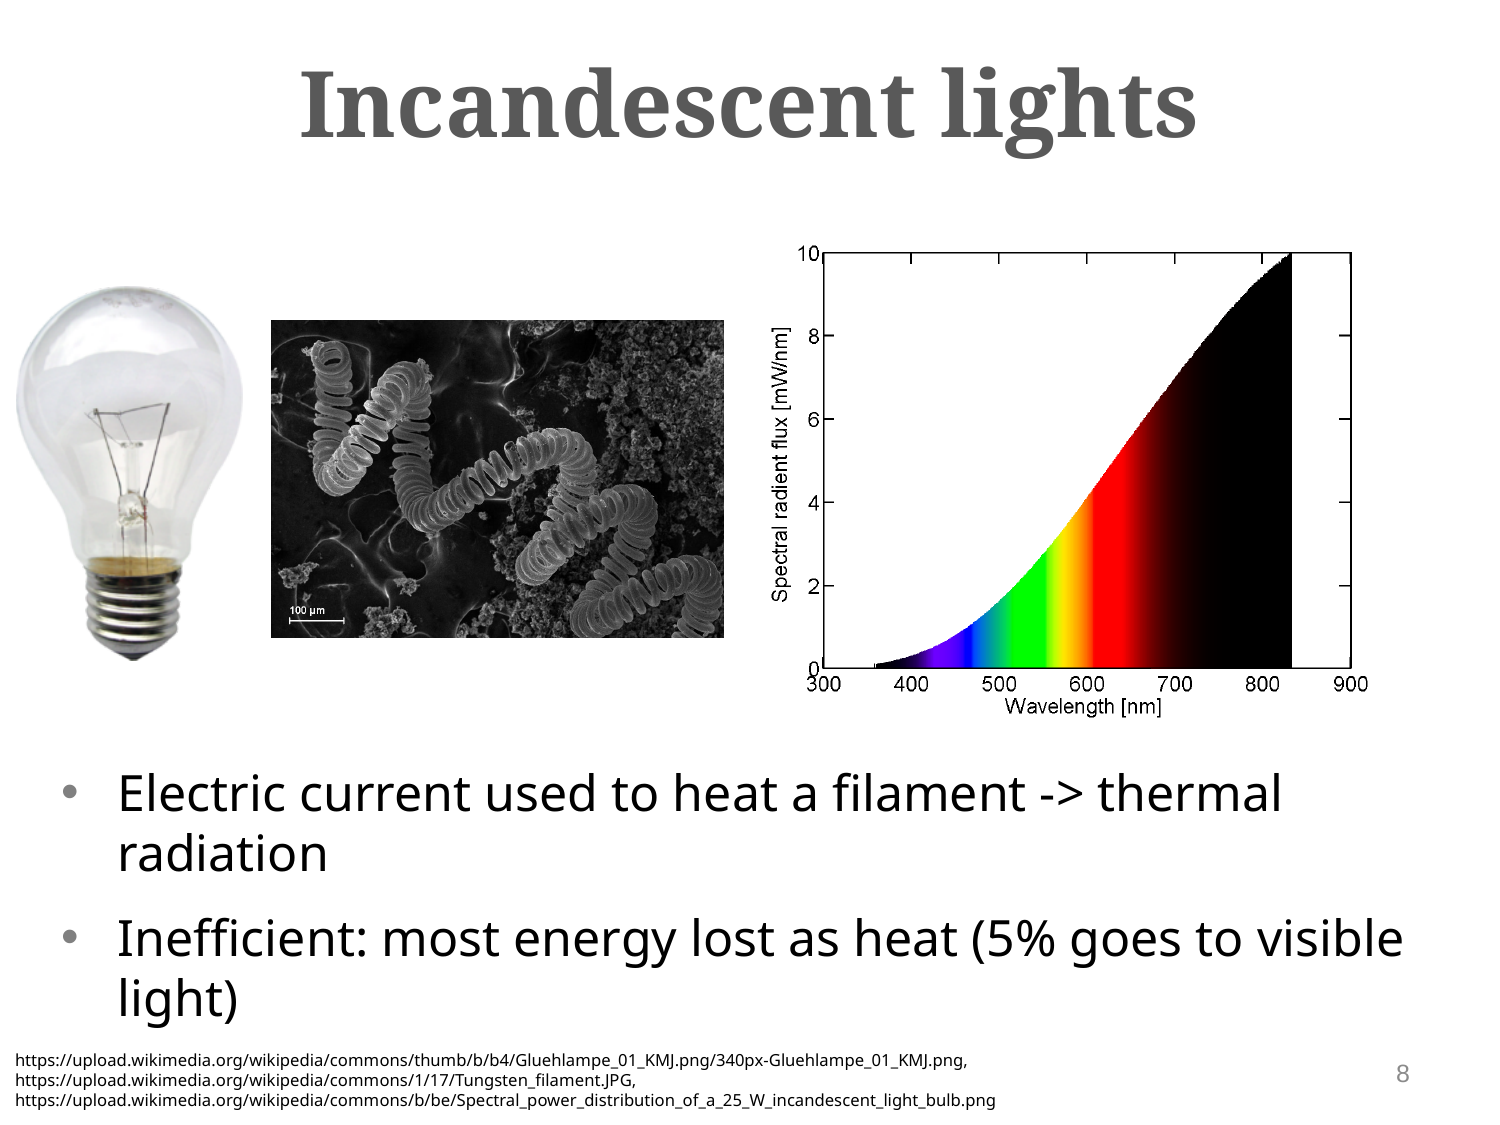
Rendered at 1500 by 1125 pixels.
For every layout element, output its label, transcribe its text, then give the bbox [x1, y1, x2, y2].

picture [270, 320, 724, 638]
text_box Electric current used to heat a filament -> thermal radiation Inefficient: most energy lost as heat (5% goes to visible light) [46, 753, 1466, 1006]
text_box https://upload.wikimedia.org/wikipedia/commons/thumb/b/b4/Gluehlampe_01_KMJ.png/340px-Gluehlampe_01_KMJ.png, https://upload.wikimedia.org/wikipedia/commons/1/17/Tungsten_filament.JPG, https://upload.wikimedia.org/wikipedia/commons/b/be/Spectral_power_distribution_of_a_25_W_incandescent_light_bulb.png [0, 1042, 1466, 1125]
picture [16, 286, 243, 662]
picture [734, 213, 1416, 725]
text_box Incandescent lights [0, 6, 1500, 194]
